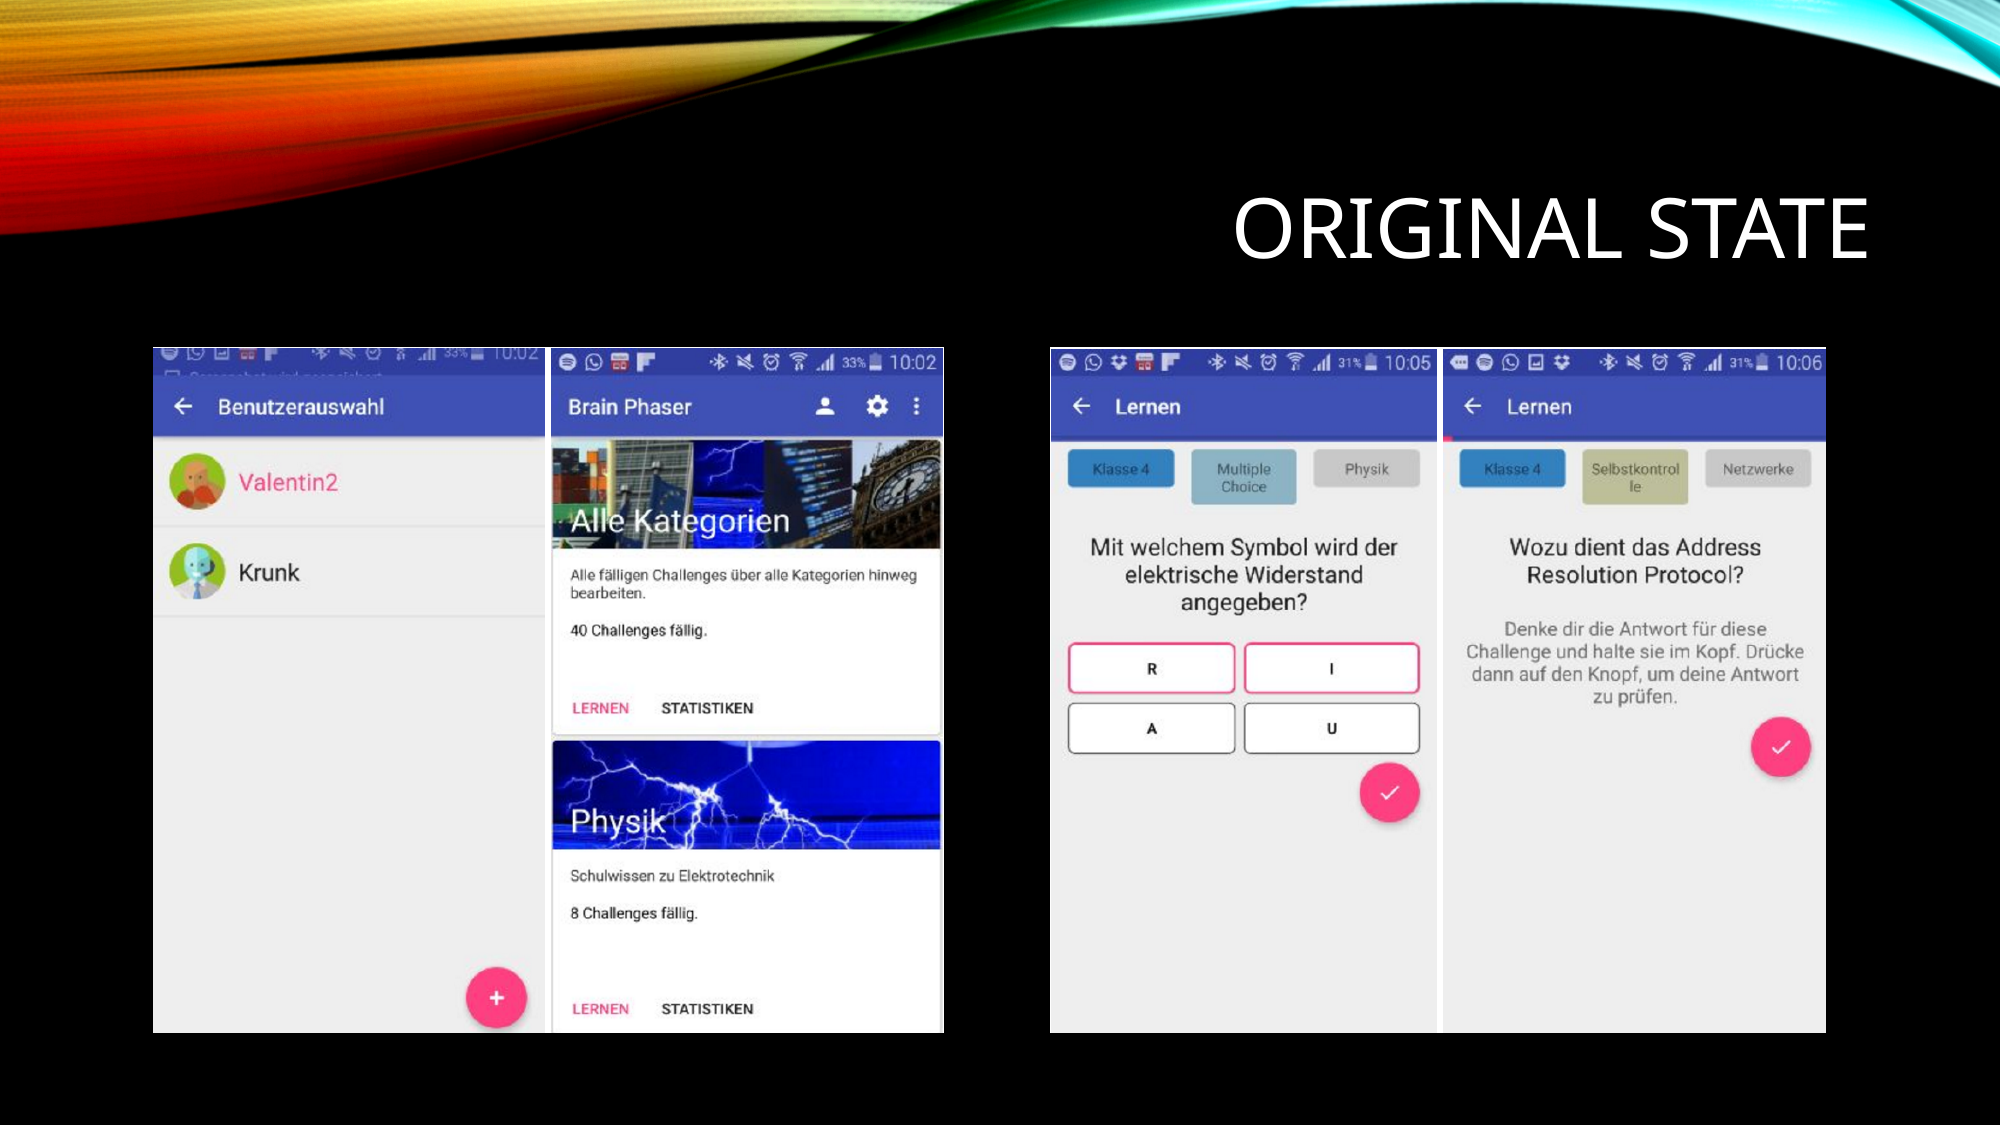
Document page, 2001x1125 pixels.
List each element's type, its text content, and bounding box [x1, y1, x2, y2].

picture [0, 0, 2000, 237]
picture [152, 347, 944, 1033]
picture [1050, 347, 1826, 1033]
title Original State [474, 125, 1888, 338]
